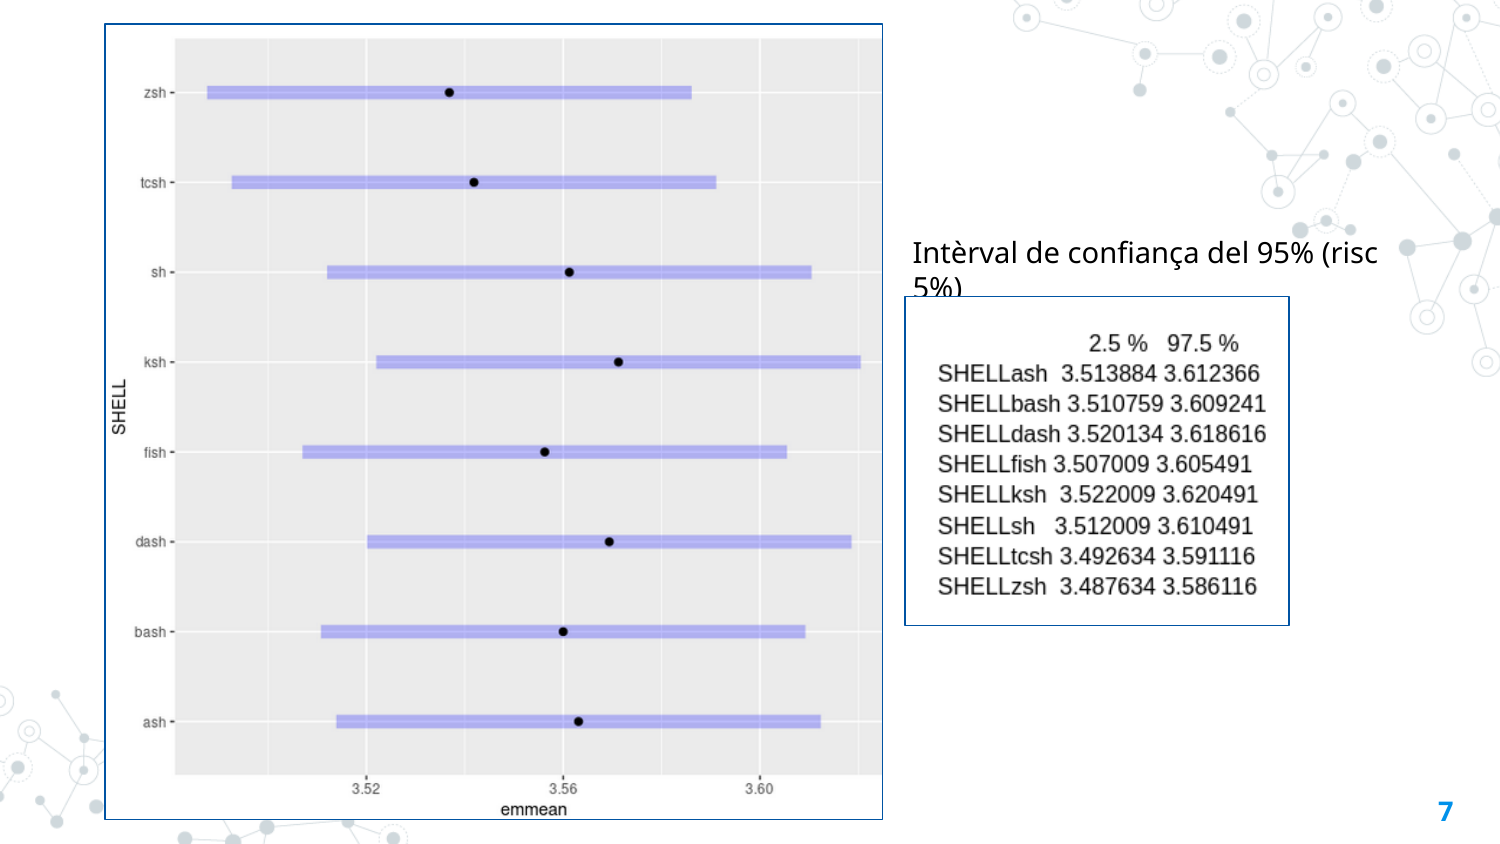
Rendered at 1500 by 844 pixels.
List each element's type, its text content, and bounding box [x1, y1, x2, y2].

slide_number ‹#› [1378, 779, 1469, 844]
picture [0, 0, 1500, 844]
text_box Intèrval de confiança del 95% (risc 5%) [897, 218, 1416, 319]
